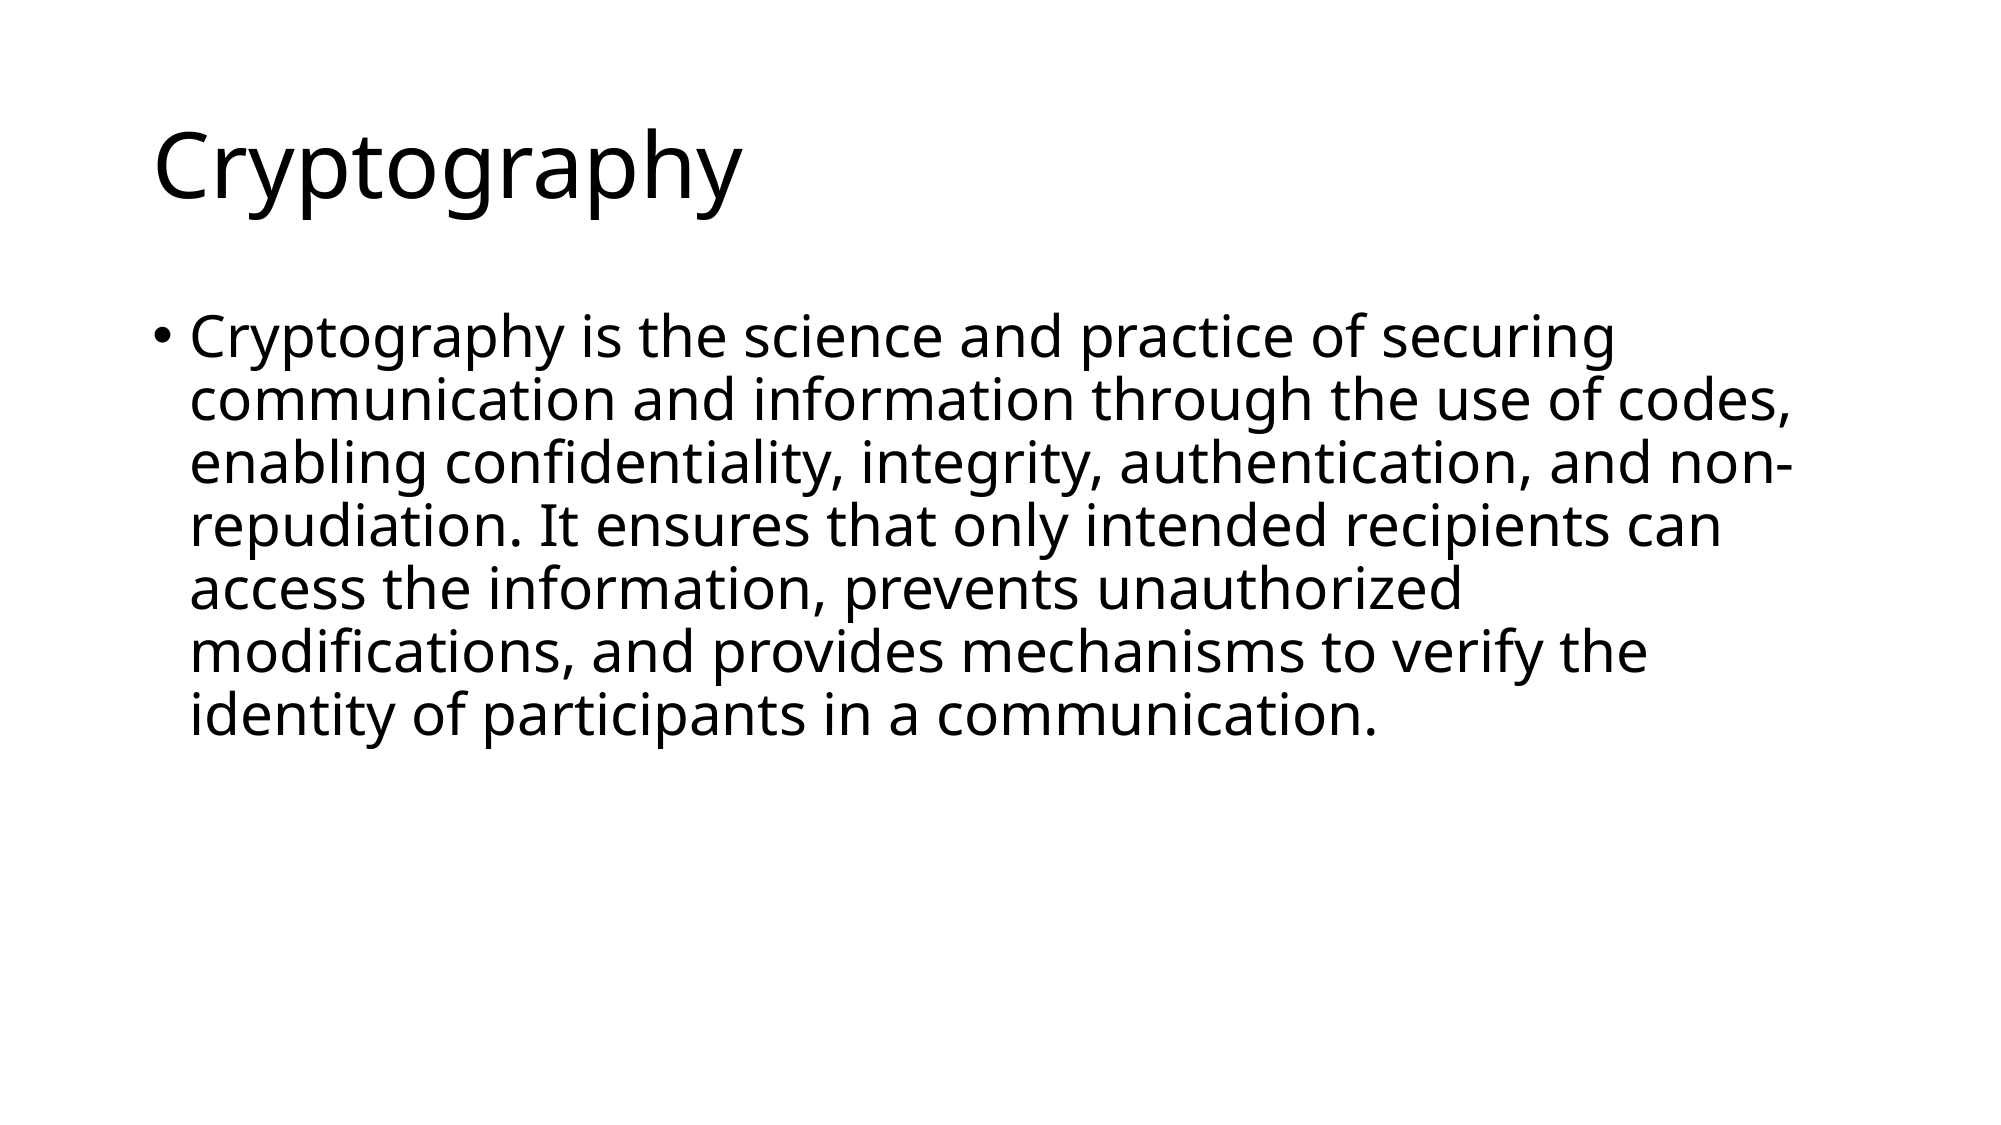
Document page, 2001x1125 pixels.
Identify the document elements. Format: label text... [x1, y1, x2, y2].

list Cryptography is the science and practice of securing communication and information through the use of codes, enabling confidentiality, integrity, authentication, and non-repudiation. It ensures that only intended recipients can access the information, prevents unauthorized modifications, and provides mechanisms to verify the identity of participants in a communication. [137, 299, 1863, 1014]
title Cryptography [137, 59, 1863, 278]
